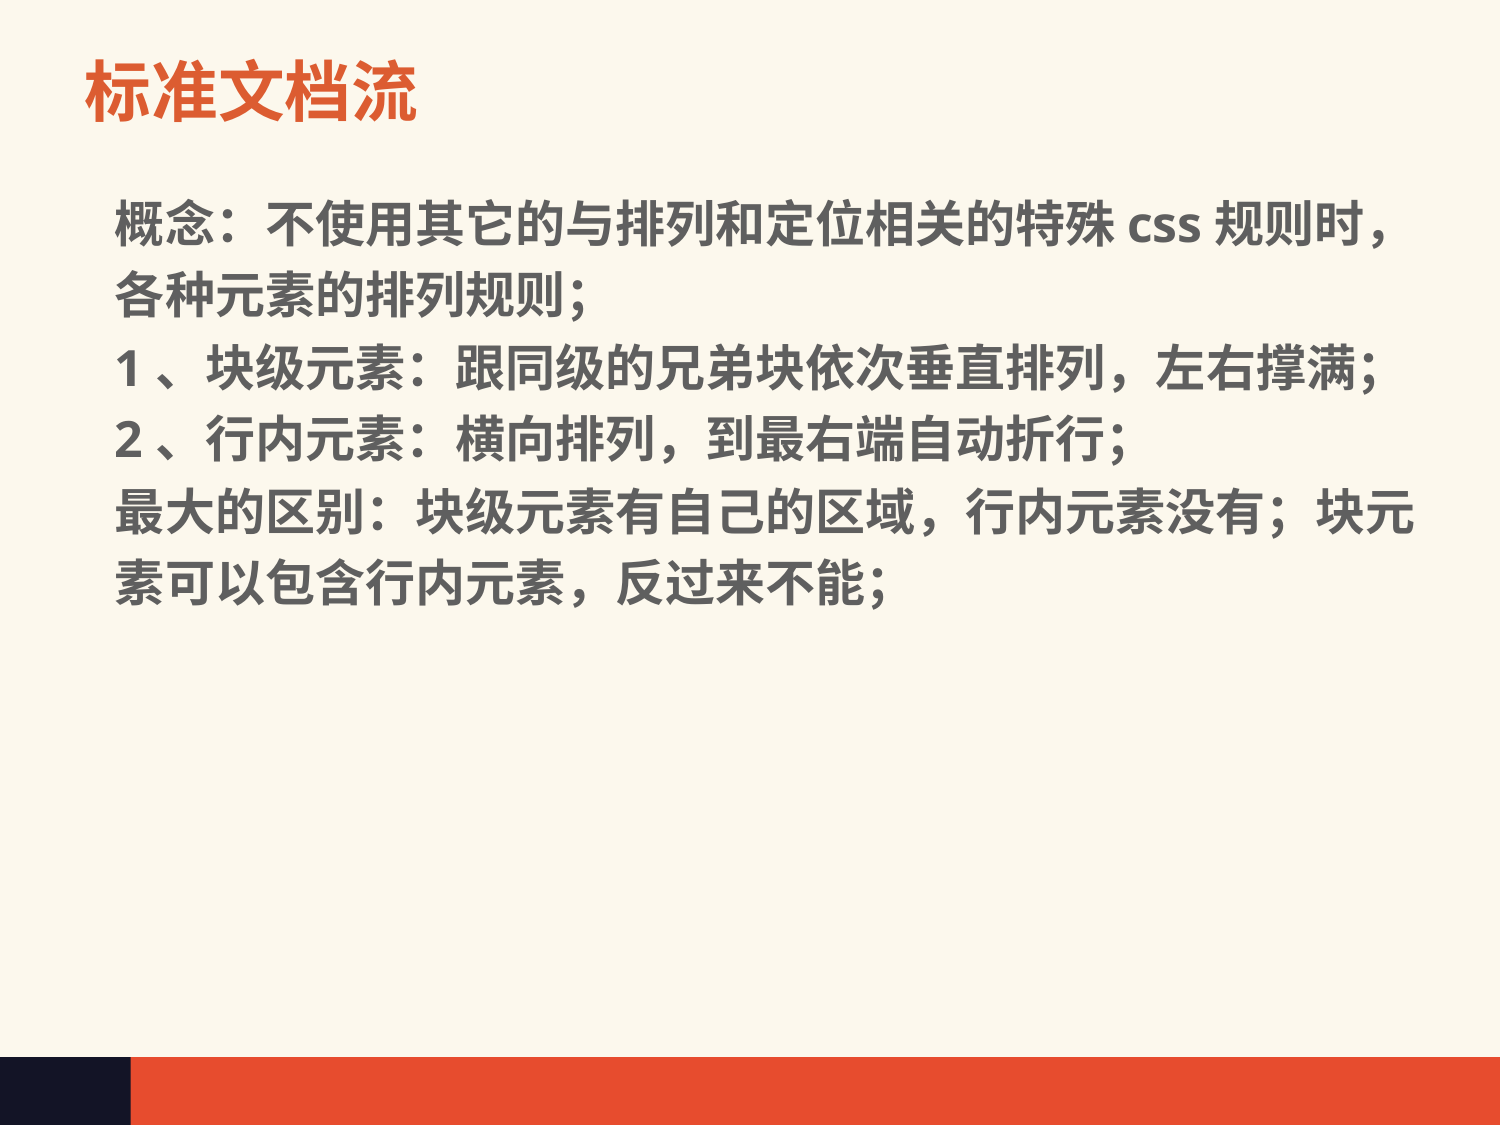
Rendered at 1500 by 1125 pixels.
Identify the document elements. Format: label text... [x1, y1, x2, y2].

text_box 概念：不使用其它的与排列和定位相关的特殊css规则时，各种元素的排列规则； 1、块级元素：跟同级的兄弟块依次垂直排列，左右撑满； 2、行内元素：横向排列，到最右端自动折行； 最大的区别：块级元素有自己的区域，行内元素没有；块元素可以包含行内元素，反过来不能； [100, 172, 1447, 620]
title 标准文档流 [69, 30, 1431, 139]
